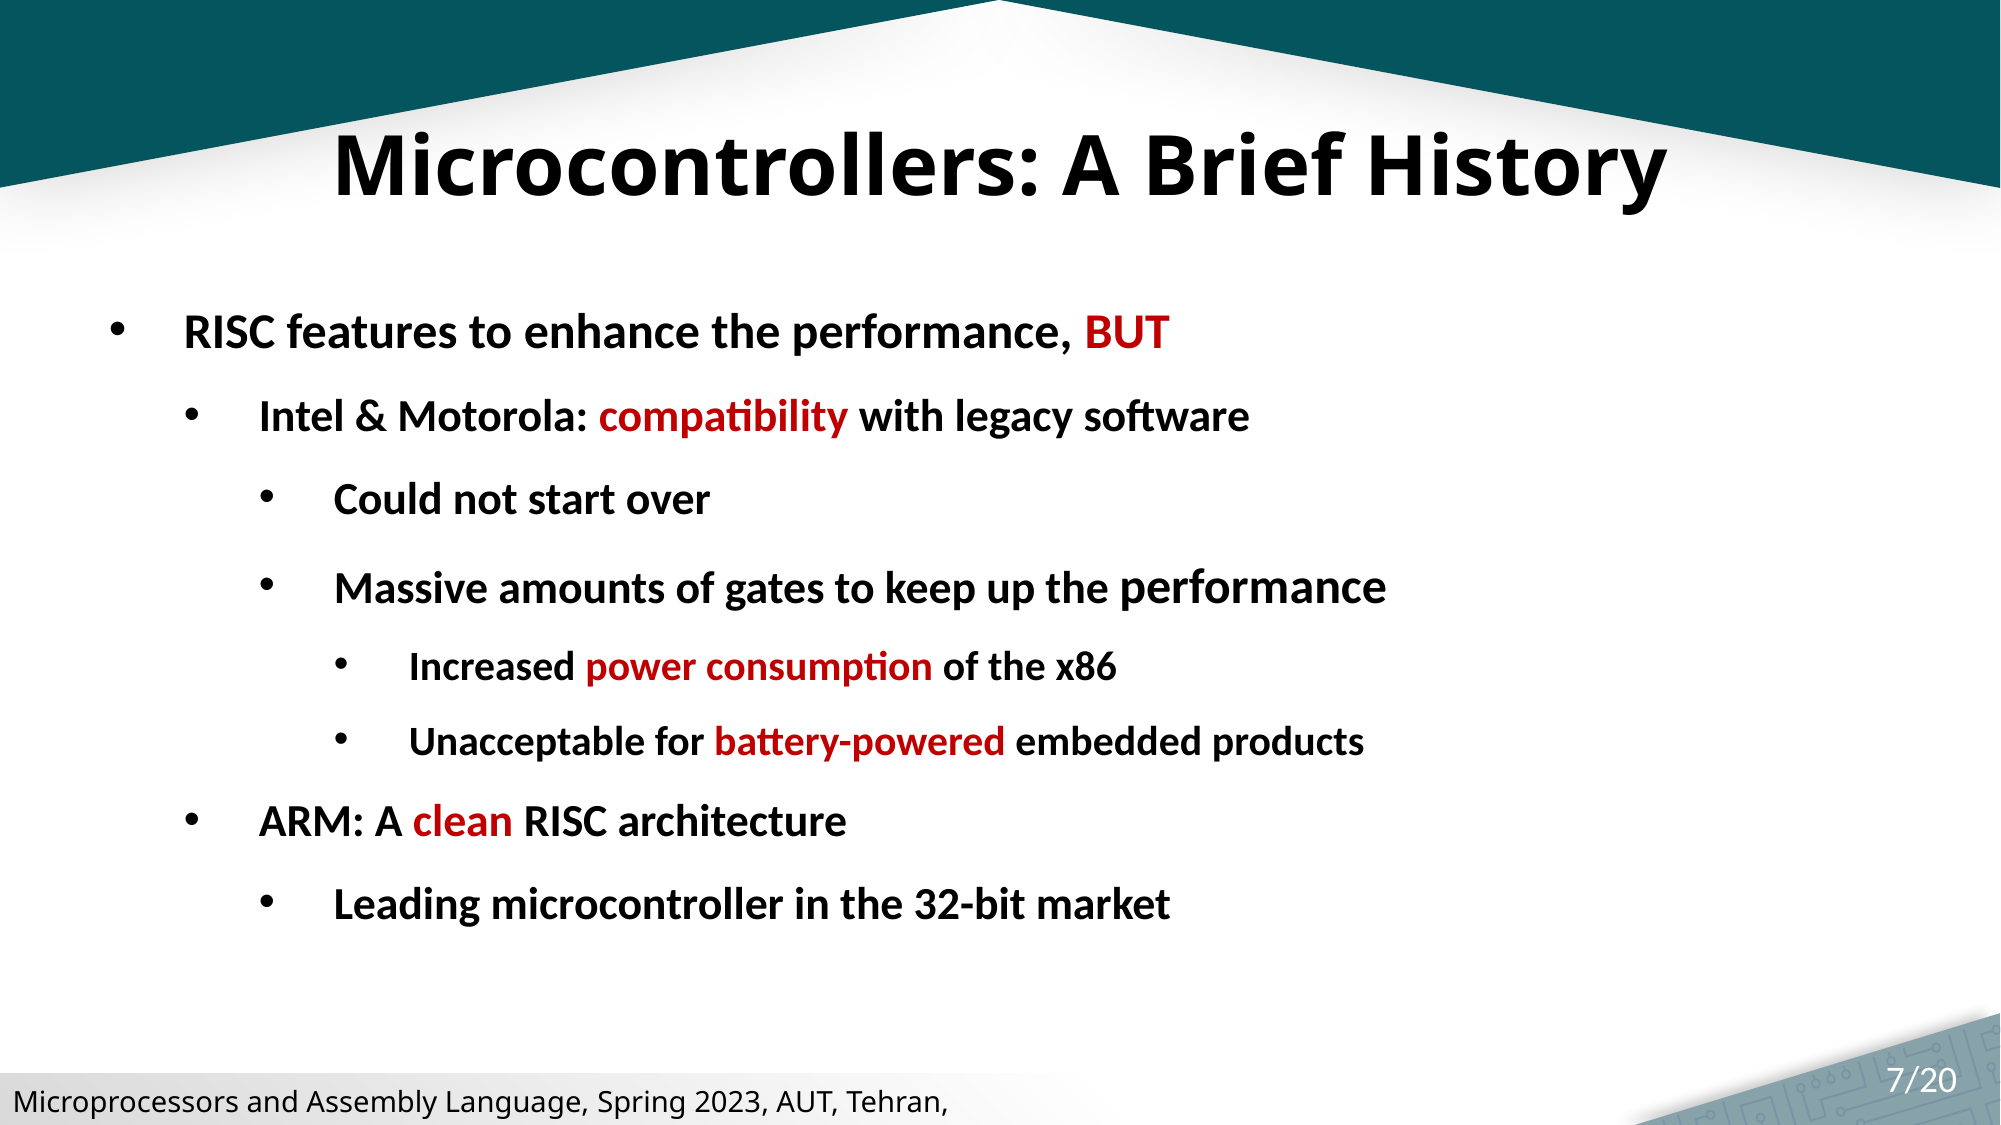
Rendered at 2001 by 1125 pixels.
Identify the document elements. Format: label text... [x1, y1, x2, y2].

title Microcontrollers: A Brief History [137, 59, 1863, 278]
text_box RISC features to enhance the performance, BUT Intel & Motorola: compatibility with legacy software Could not start over Massive amounts of gates to keep up the performance Increased power consumption of the x86 Unacceptable for battery-powered embedded products ARM: A clean RISC architecture Leading microcontroller in the 32-bit market [93, 260, 1452, 986]
slide_number 7/20 [1522, 1047, 1973, 1108]
